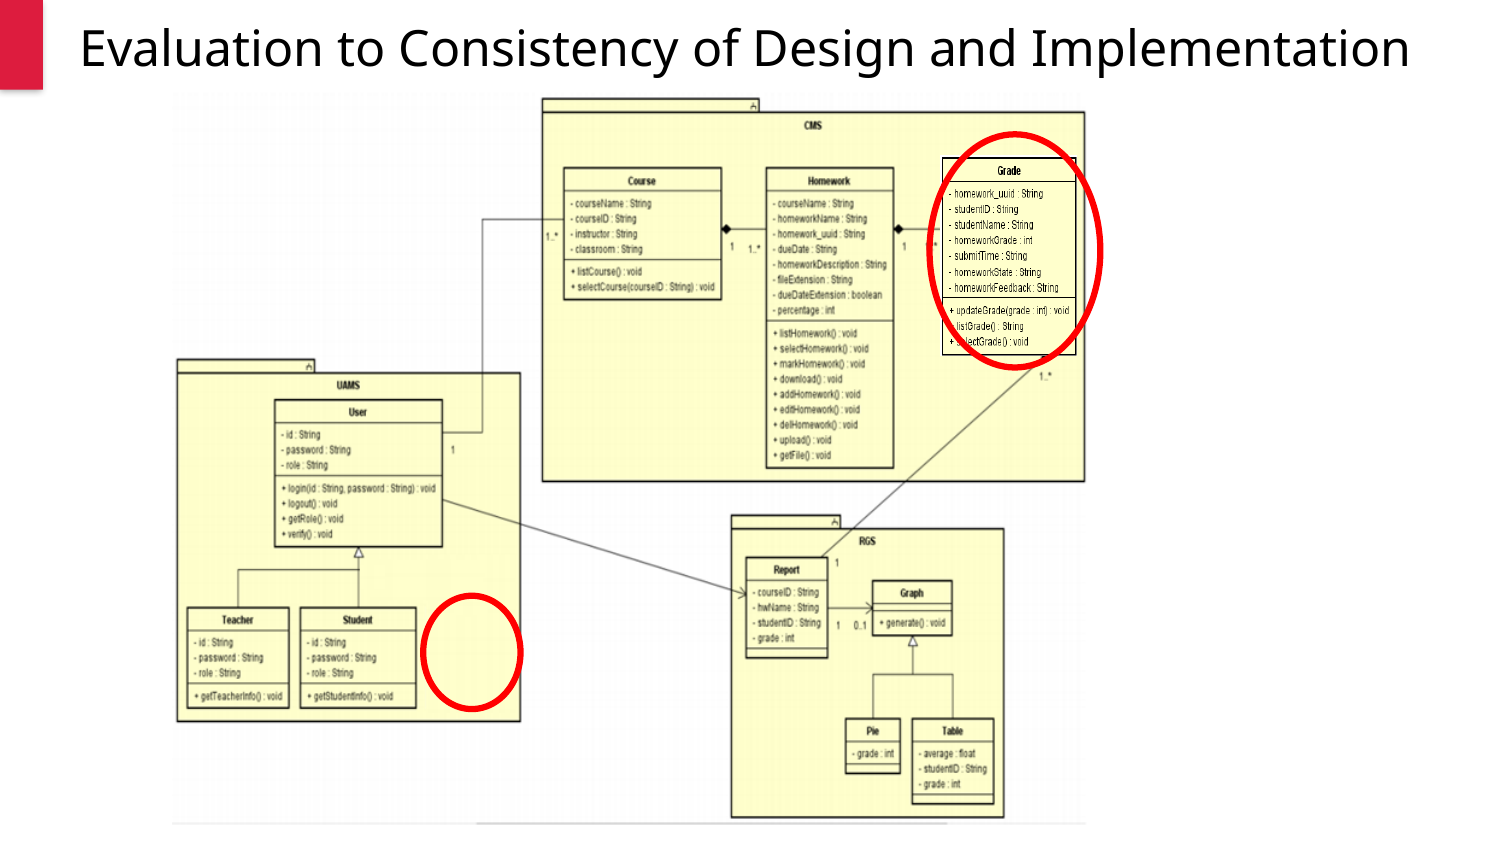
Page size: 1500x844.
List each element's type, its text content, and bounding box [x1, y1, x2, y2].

text_box Evaluation to Consistency of Design and Implementation [0, 8, 1492, 90]
text_box [0, 0, 44, 8]
text_box [1093, 197, 1103, 305]
picture [171, 89, 1089, 826]
